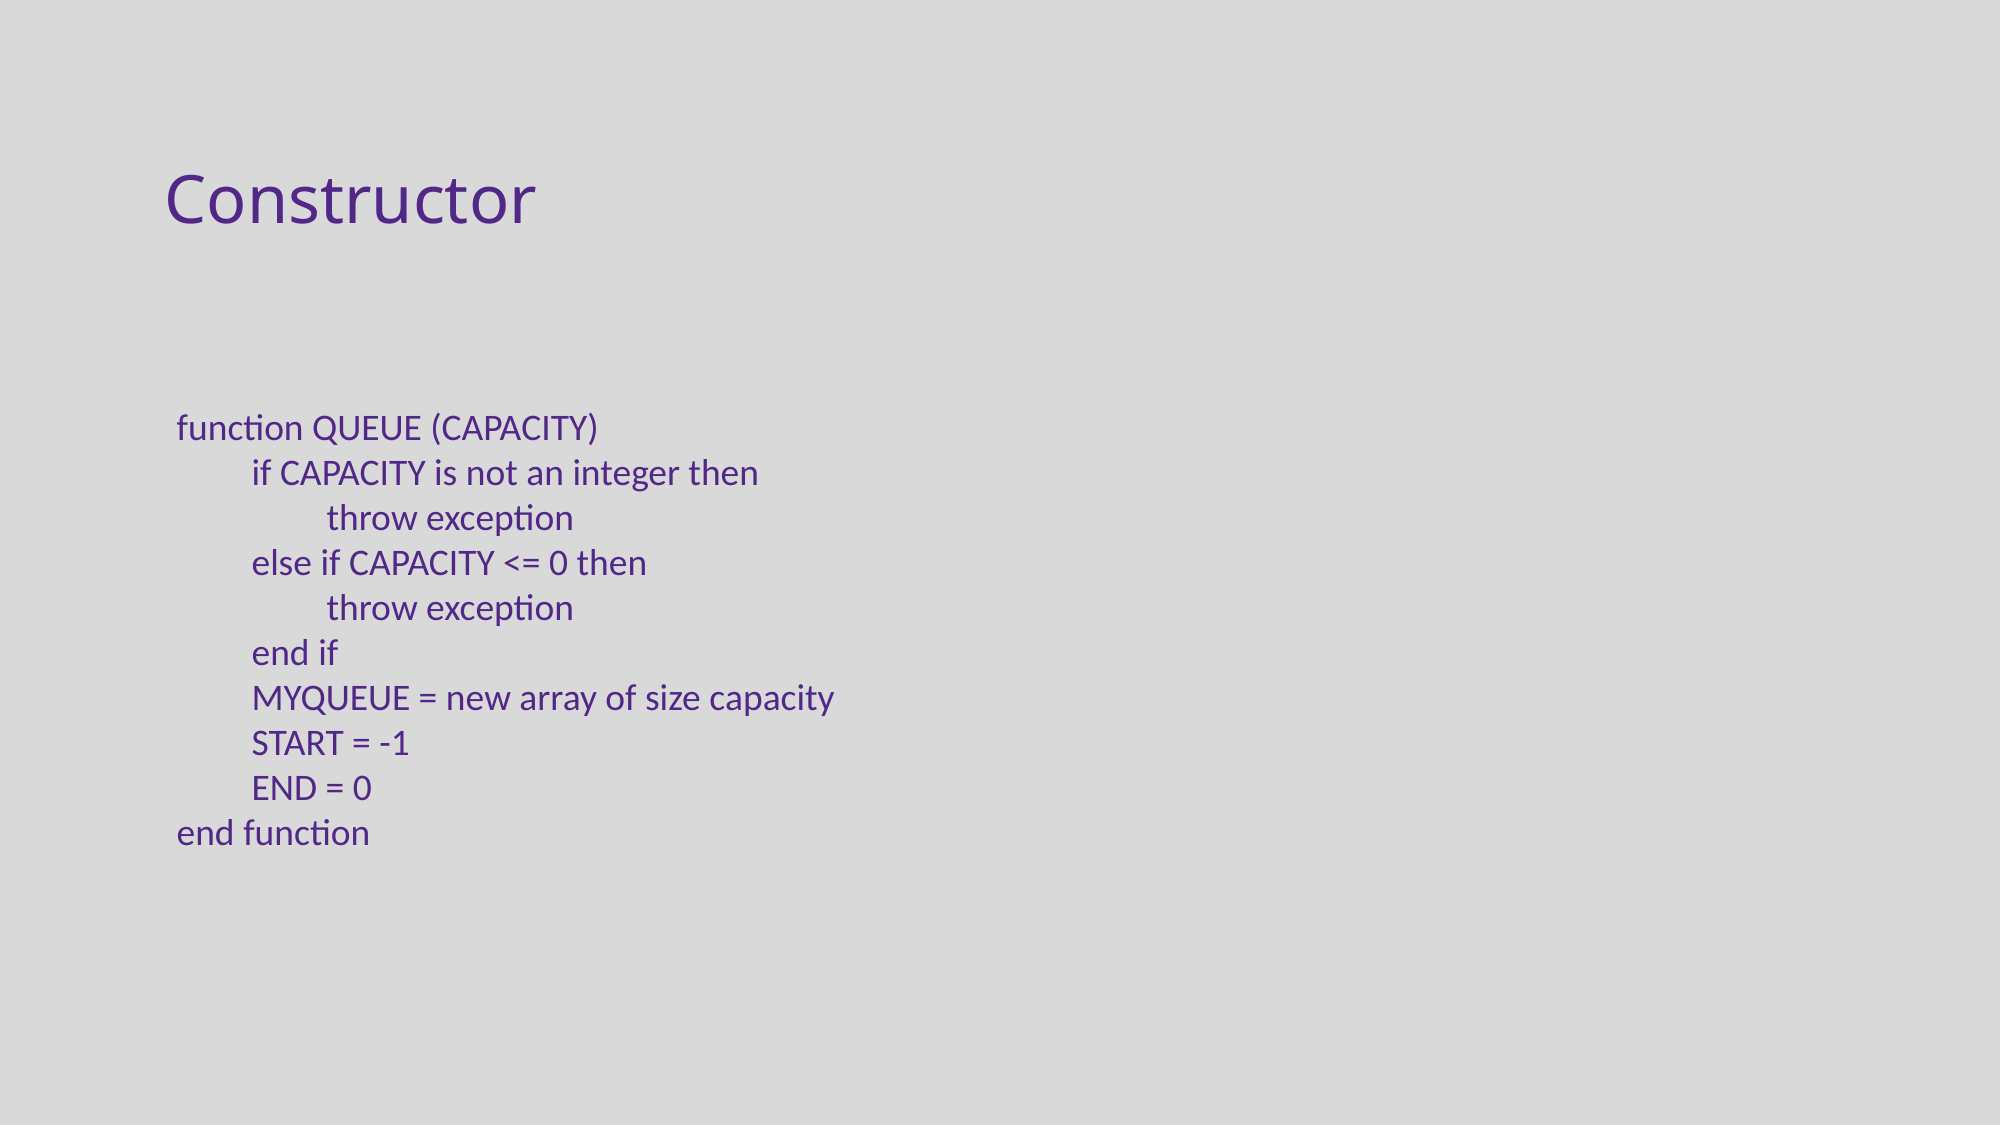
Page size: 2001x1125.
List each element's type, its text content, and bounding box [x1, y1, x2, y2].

text_box function QUEUE (CAPACITY) if CAPACITY is not an integer then throw exception else if CAPACITY <= 0 then throw exception end if MYQUEUE = new array of size capacity START = -1 END = 0 end function [161, 395, 850, 860]
text_box Constructor [149, 149, 570, 245]
